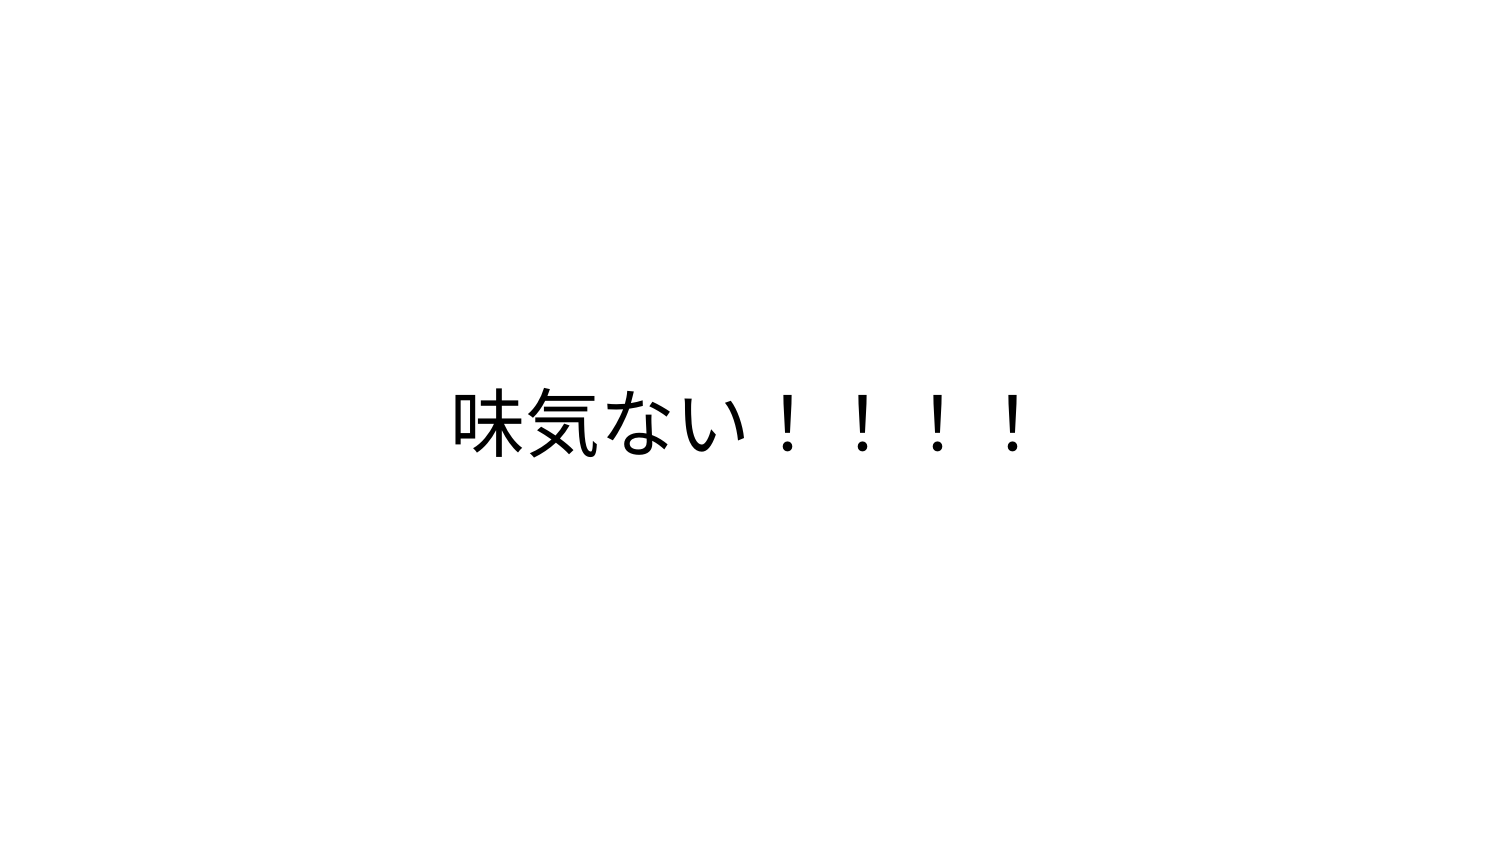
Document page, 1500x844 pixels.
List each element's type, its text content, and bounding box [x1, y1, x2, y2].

title 味気ない！！！！ [51, 352, 1449, 491]
